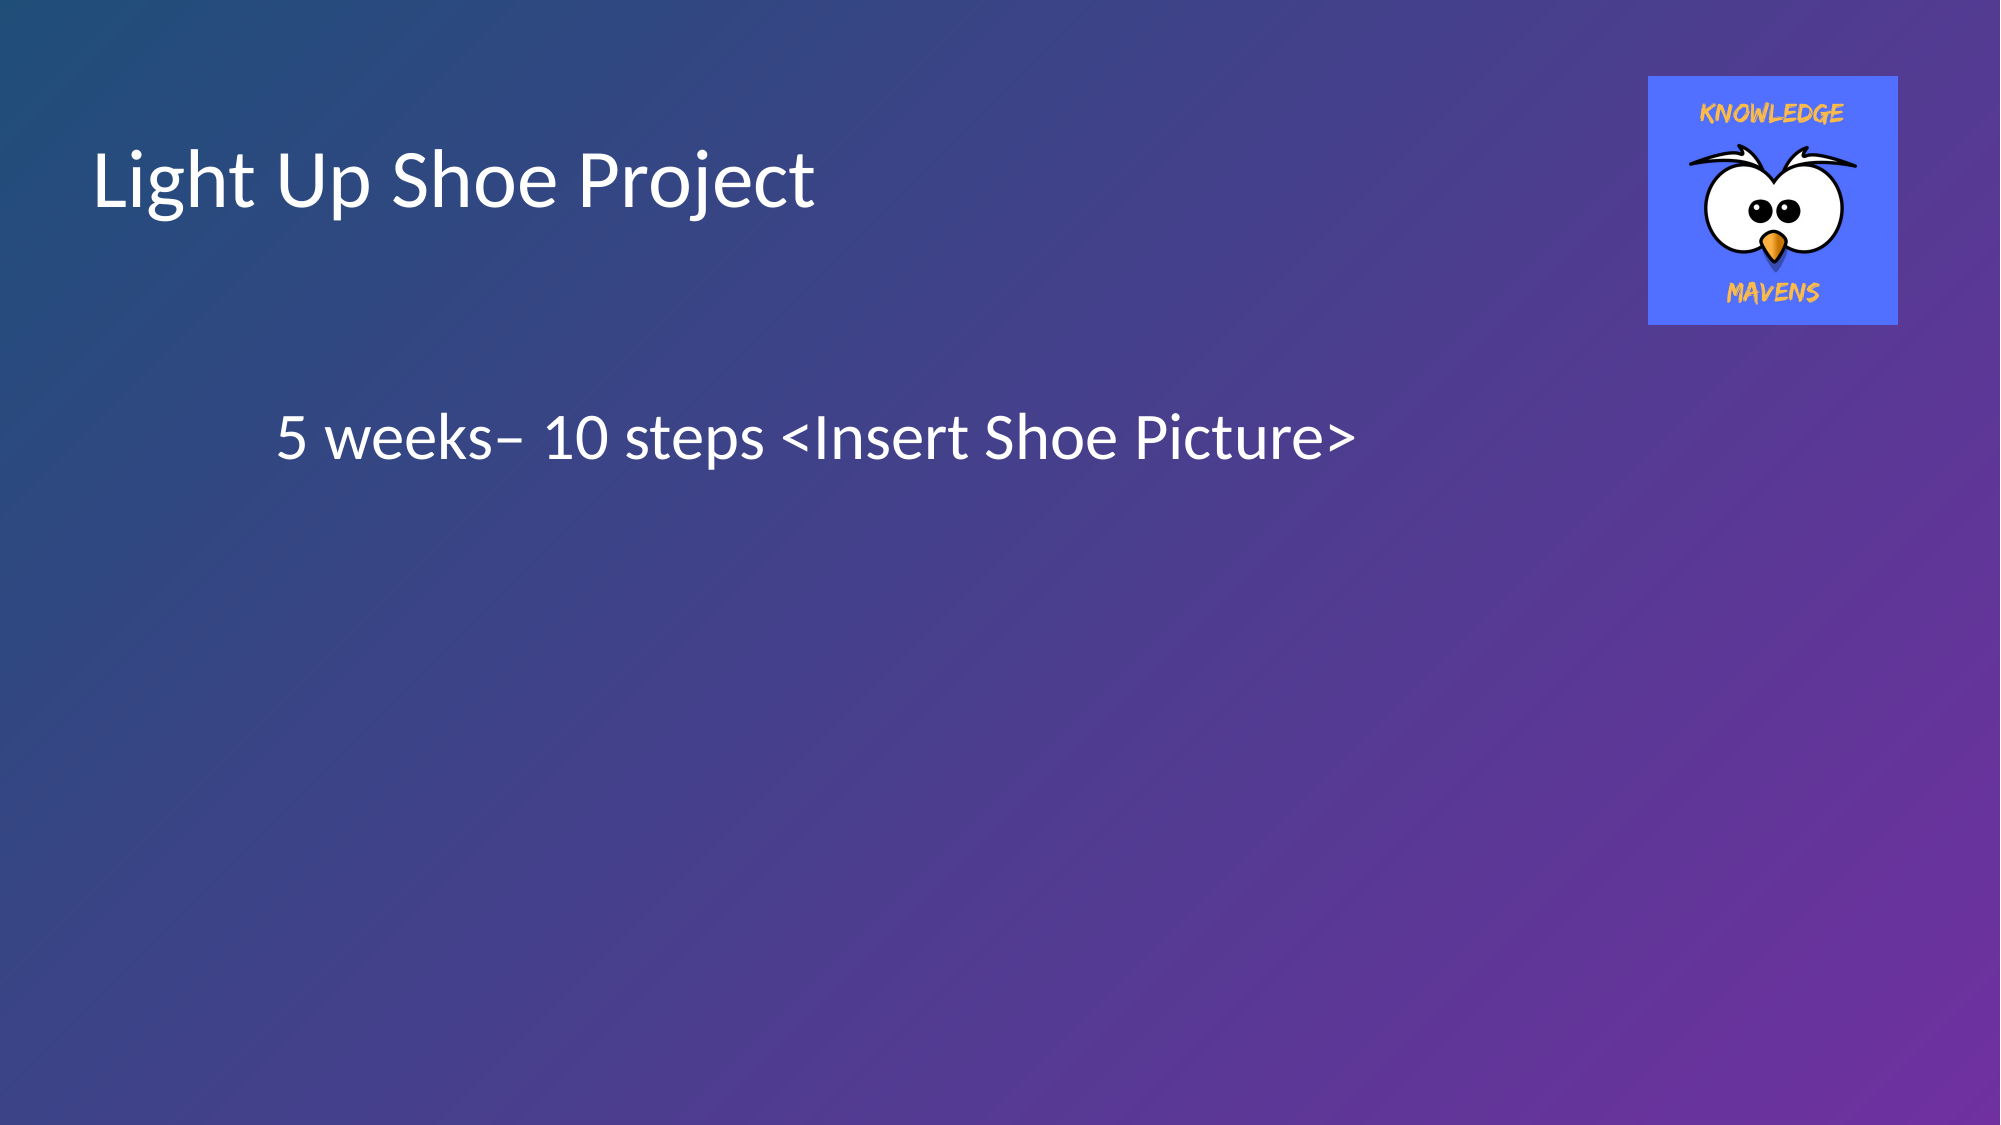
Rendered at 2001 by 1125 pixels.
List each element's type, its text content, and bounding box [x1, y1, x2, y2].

text_box 5 weeks– 10 steps <Insert Shoe Picture> [260, 385, 2000, 561]
picture [1648, 76, 1898, 325]
text_box Light Up Shoe Project [77, 116, 1402, 232]
